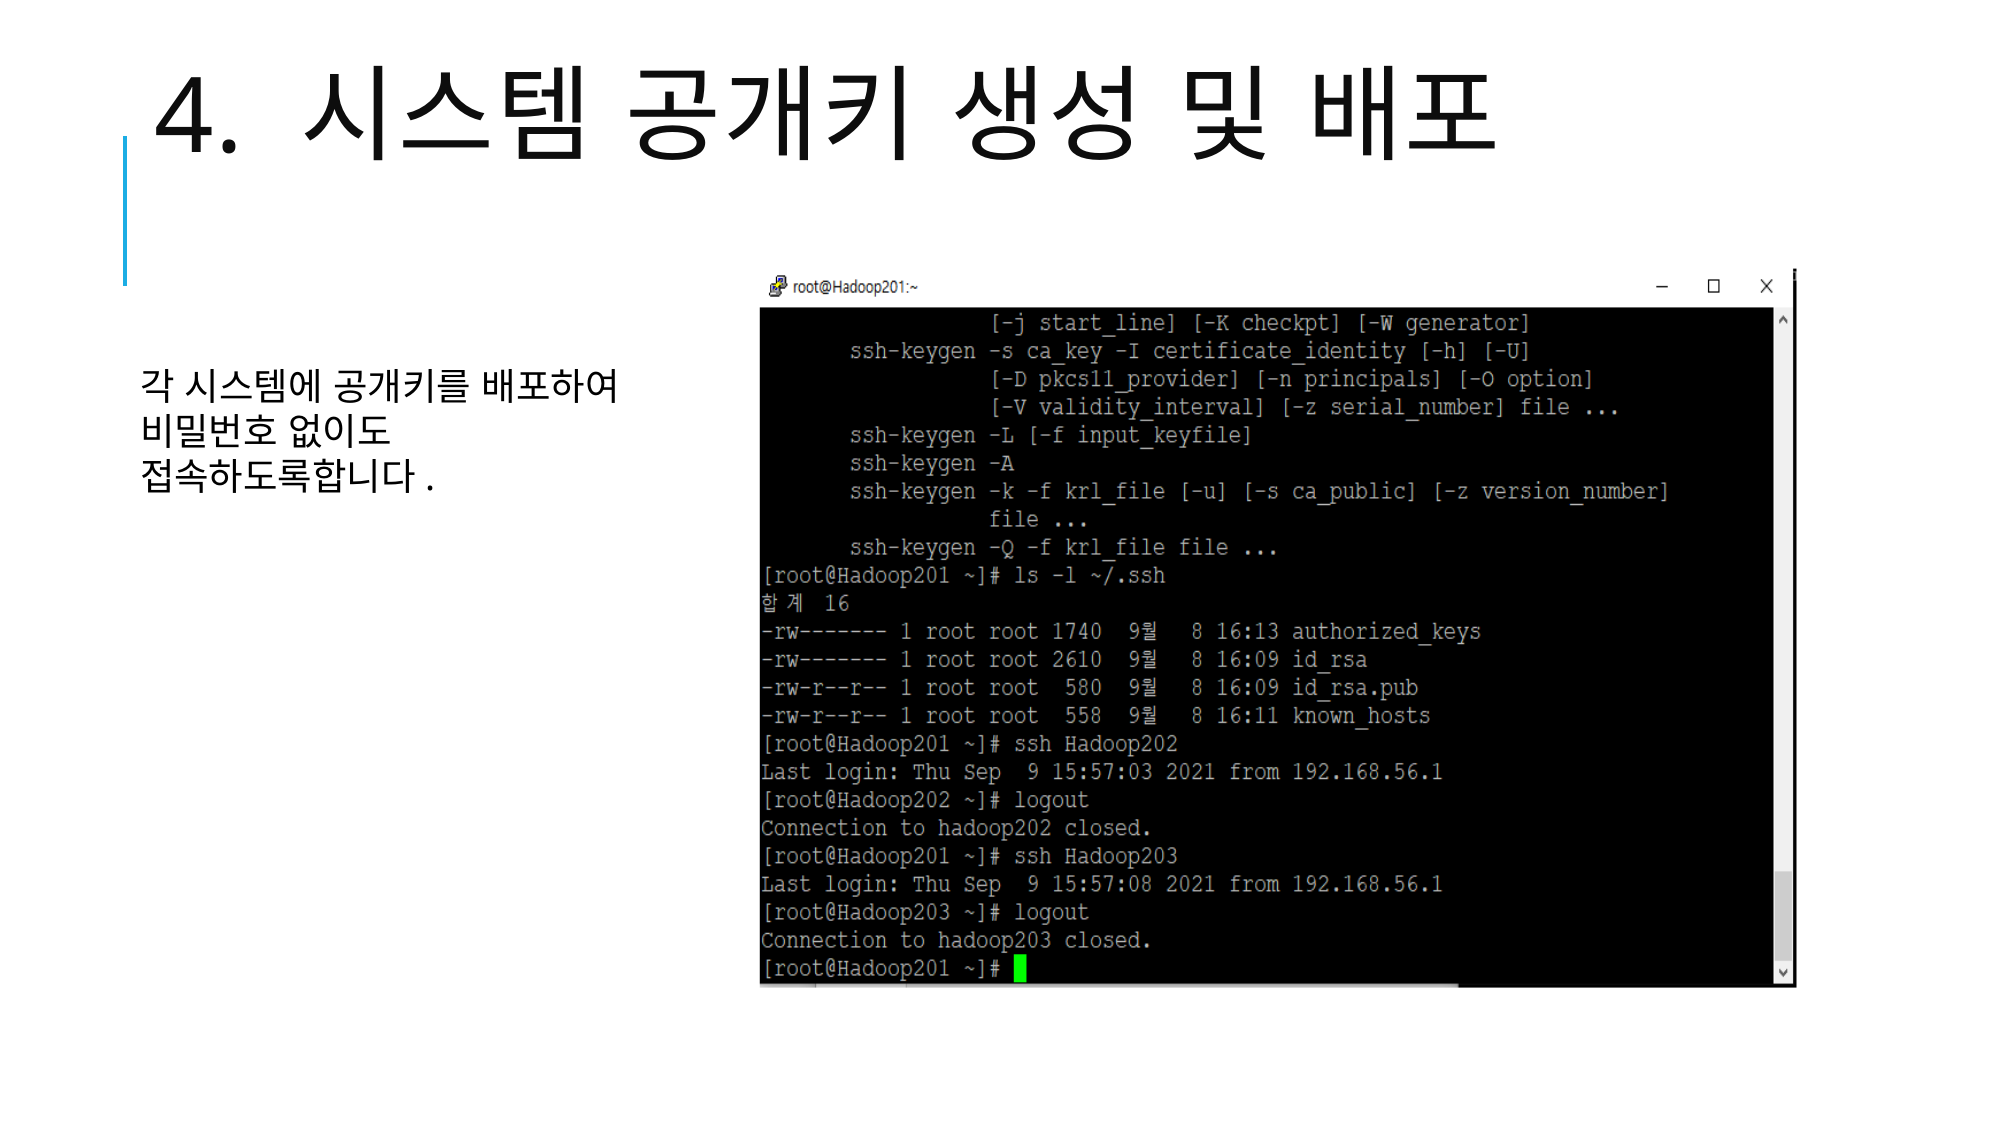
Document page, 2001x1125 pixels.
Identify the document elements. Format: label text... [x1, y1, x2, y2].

title 4. 시스템 공개키 생성 및 배포 [139, 0, 1734, 246]
text_box 각 시스템에 공개키를 배포하여 비밀번호 없이도 접속하도록합니다. [125, 265, 669, 506]
picture [676, 210, 2000, 1077]
